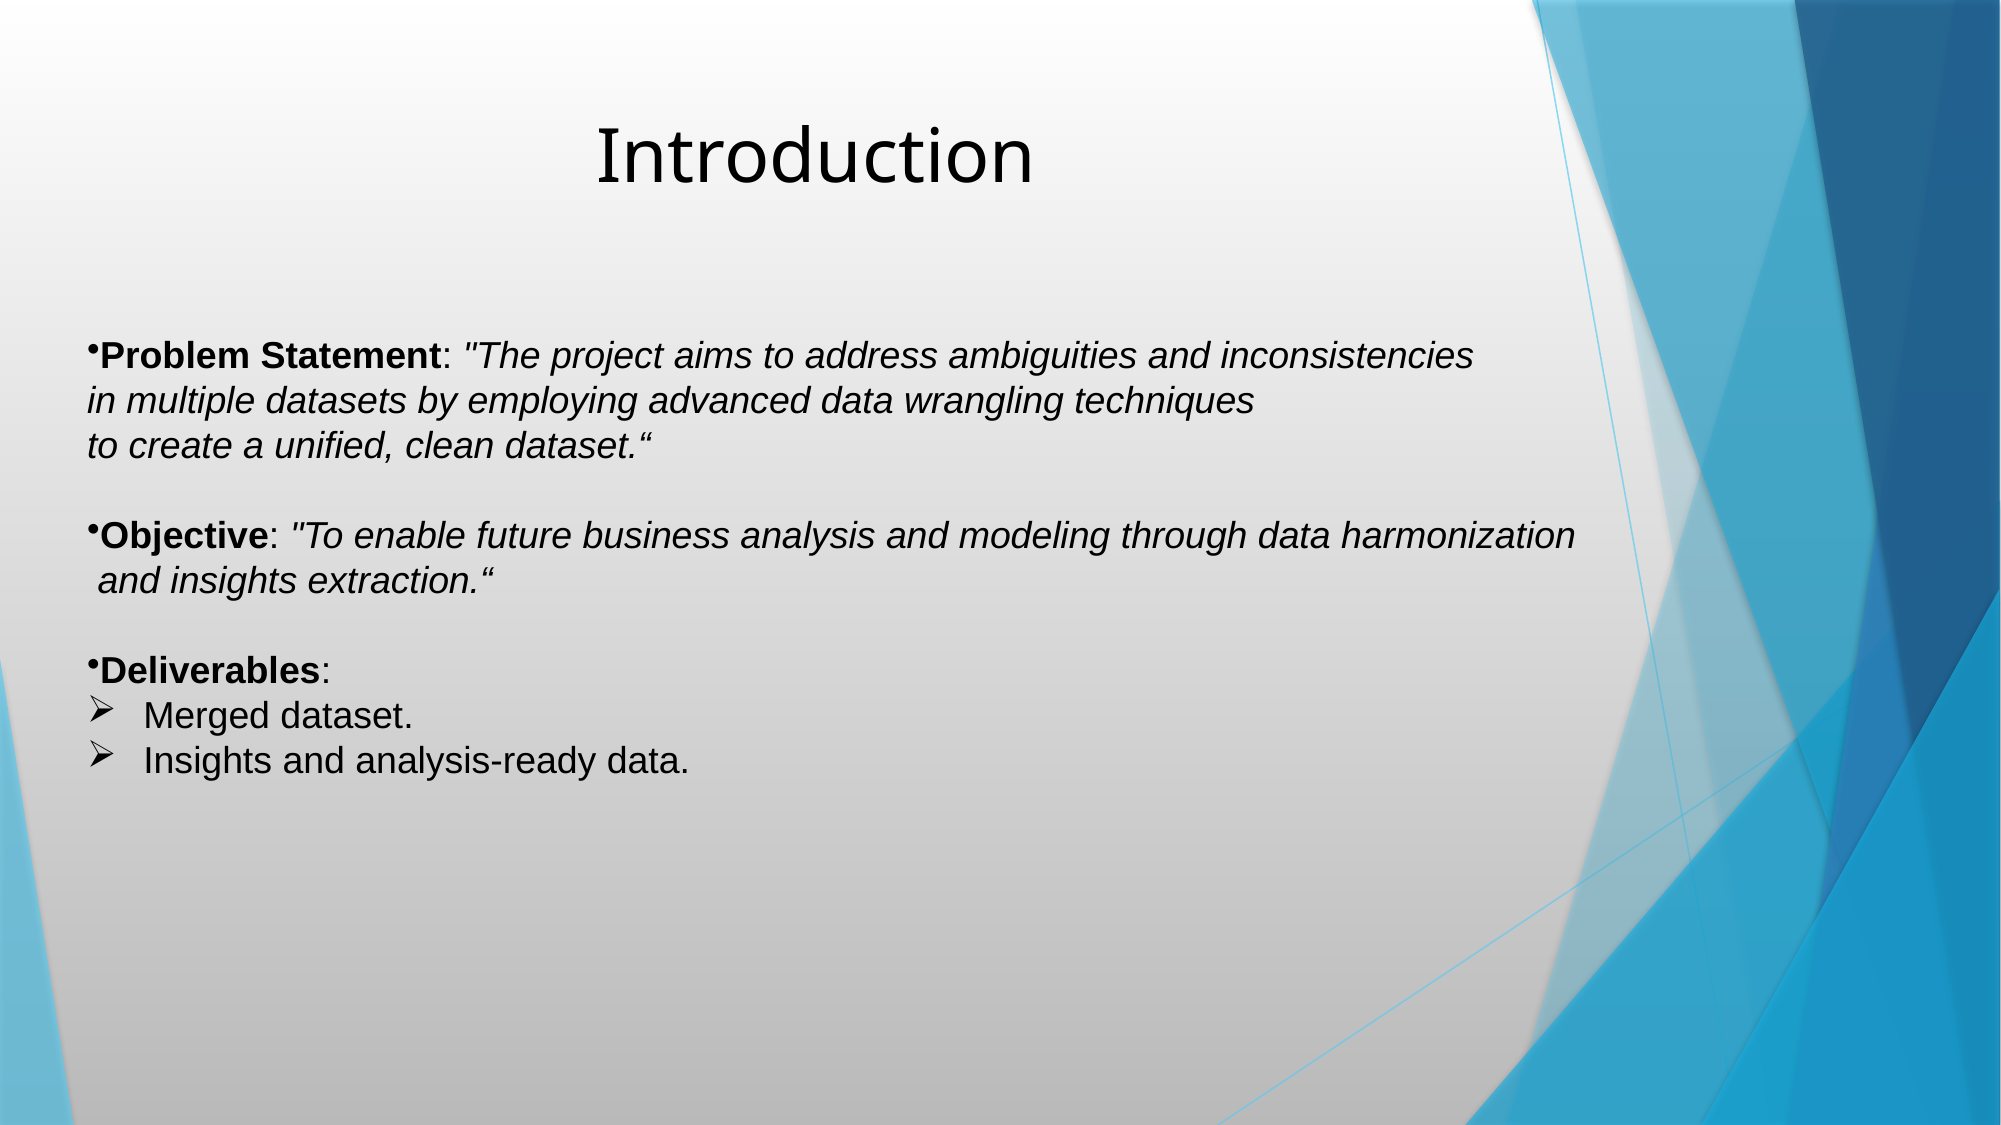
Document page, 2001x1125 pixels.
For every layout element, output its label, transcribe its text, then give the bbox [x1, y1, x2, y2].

list Problem Statement: "The project aims to address ambiguities and inconsistencies in multiple datasets by employing advanced data wrangling techniques to create a unified, clean dataset.“ Objective: "To enable future business analysis and modeling through data harmonization and insights extraction.“ Deliverables: Merged dataset. Insights and analysis-ready data. [72, 252, 1655, 905]
title Introduction [111, 99, 1522, 252]
